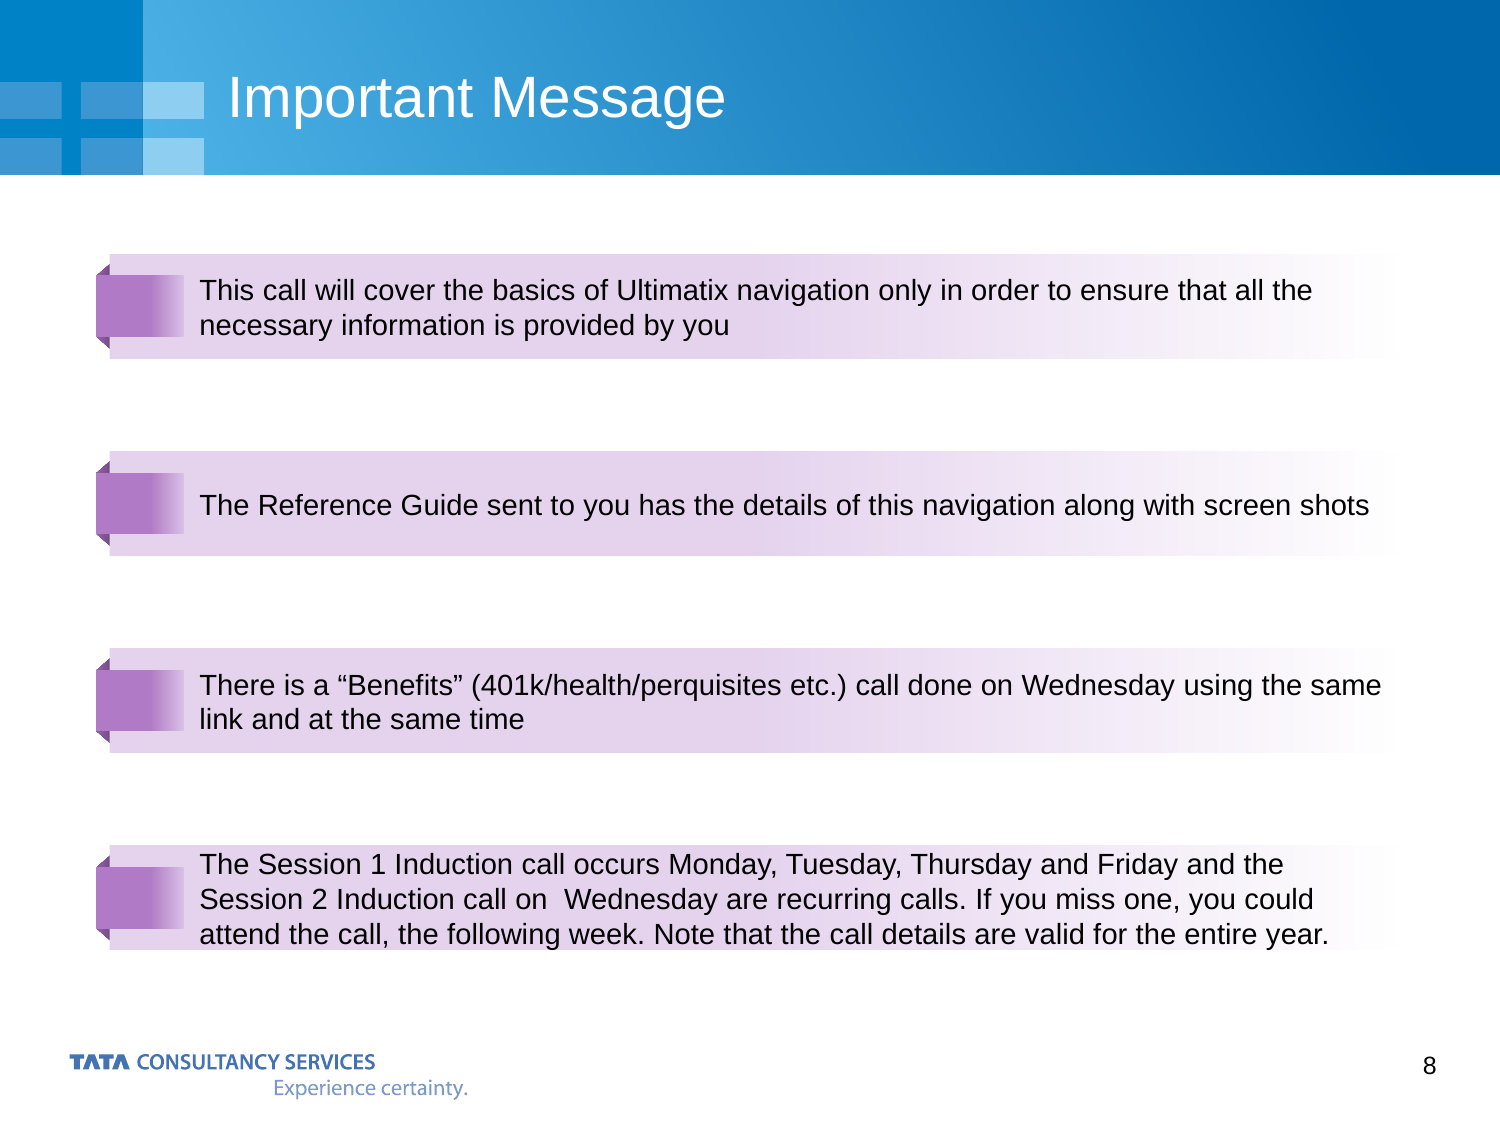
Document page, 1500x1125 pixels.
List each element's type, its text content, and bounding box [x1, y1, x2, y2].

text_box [95, 253, 1404, 359]
title Important Message [212, 54, 1450, 135]
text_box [95, 648, 1404, 753]
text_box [95, 451, 1404, 556]
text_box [95, 845, 1404, 951]
